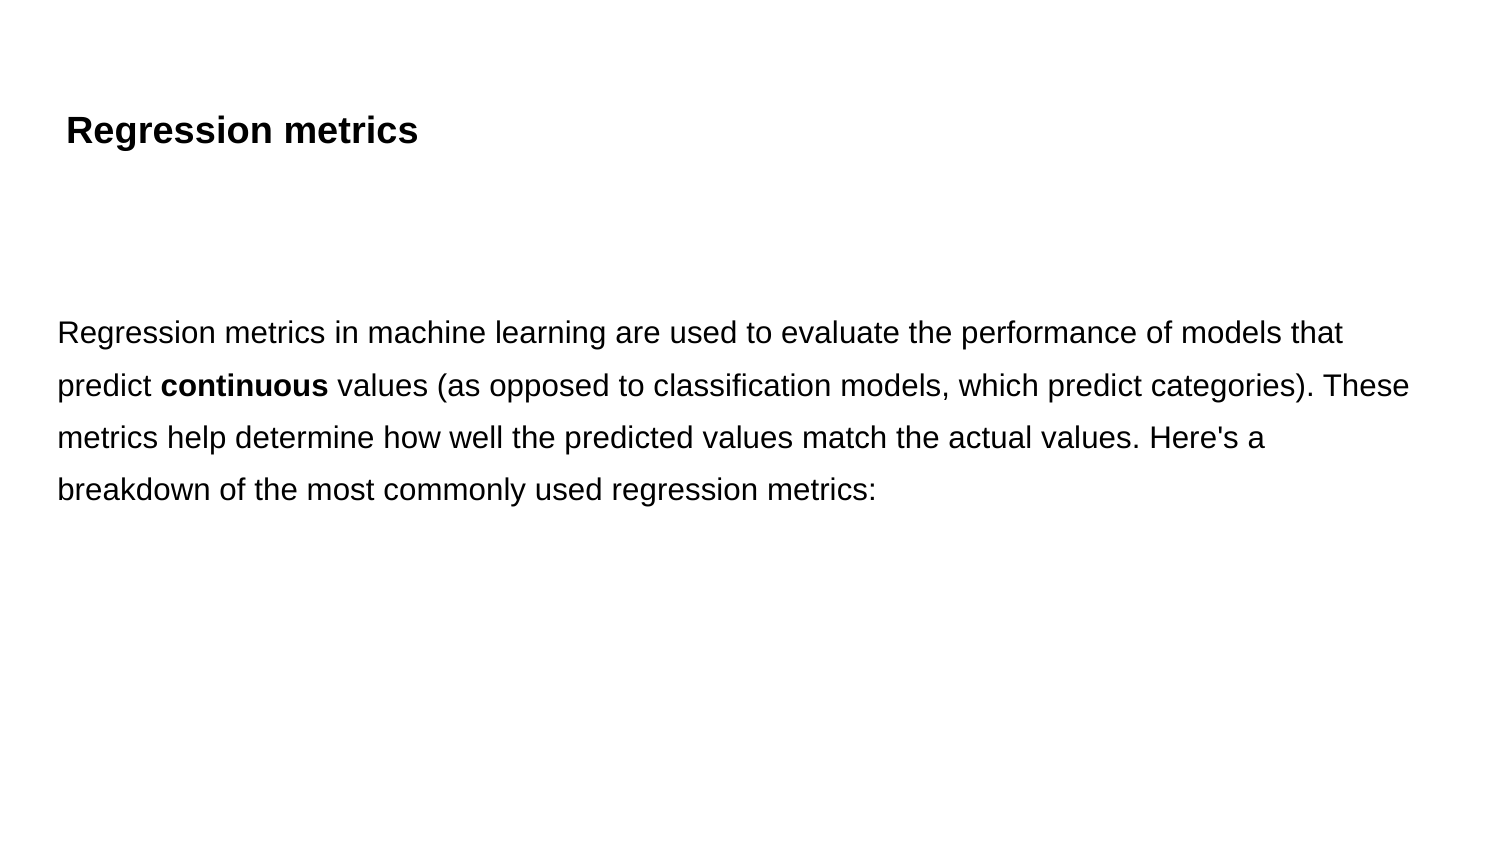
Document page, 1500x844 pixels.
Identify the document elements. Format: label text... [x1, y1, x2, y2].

list Regression metrics in machine learning are used to evaluate the performance of models that predict continuous values (as opposed to classification models, which predict categories). These metrics help determine how well the predicted values match the actual values. Here's a breakdown of the most commonly used regression metrics: [42, 283, 1441, 844]
title Regression metrics [51, 72, 1449, 167]
